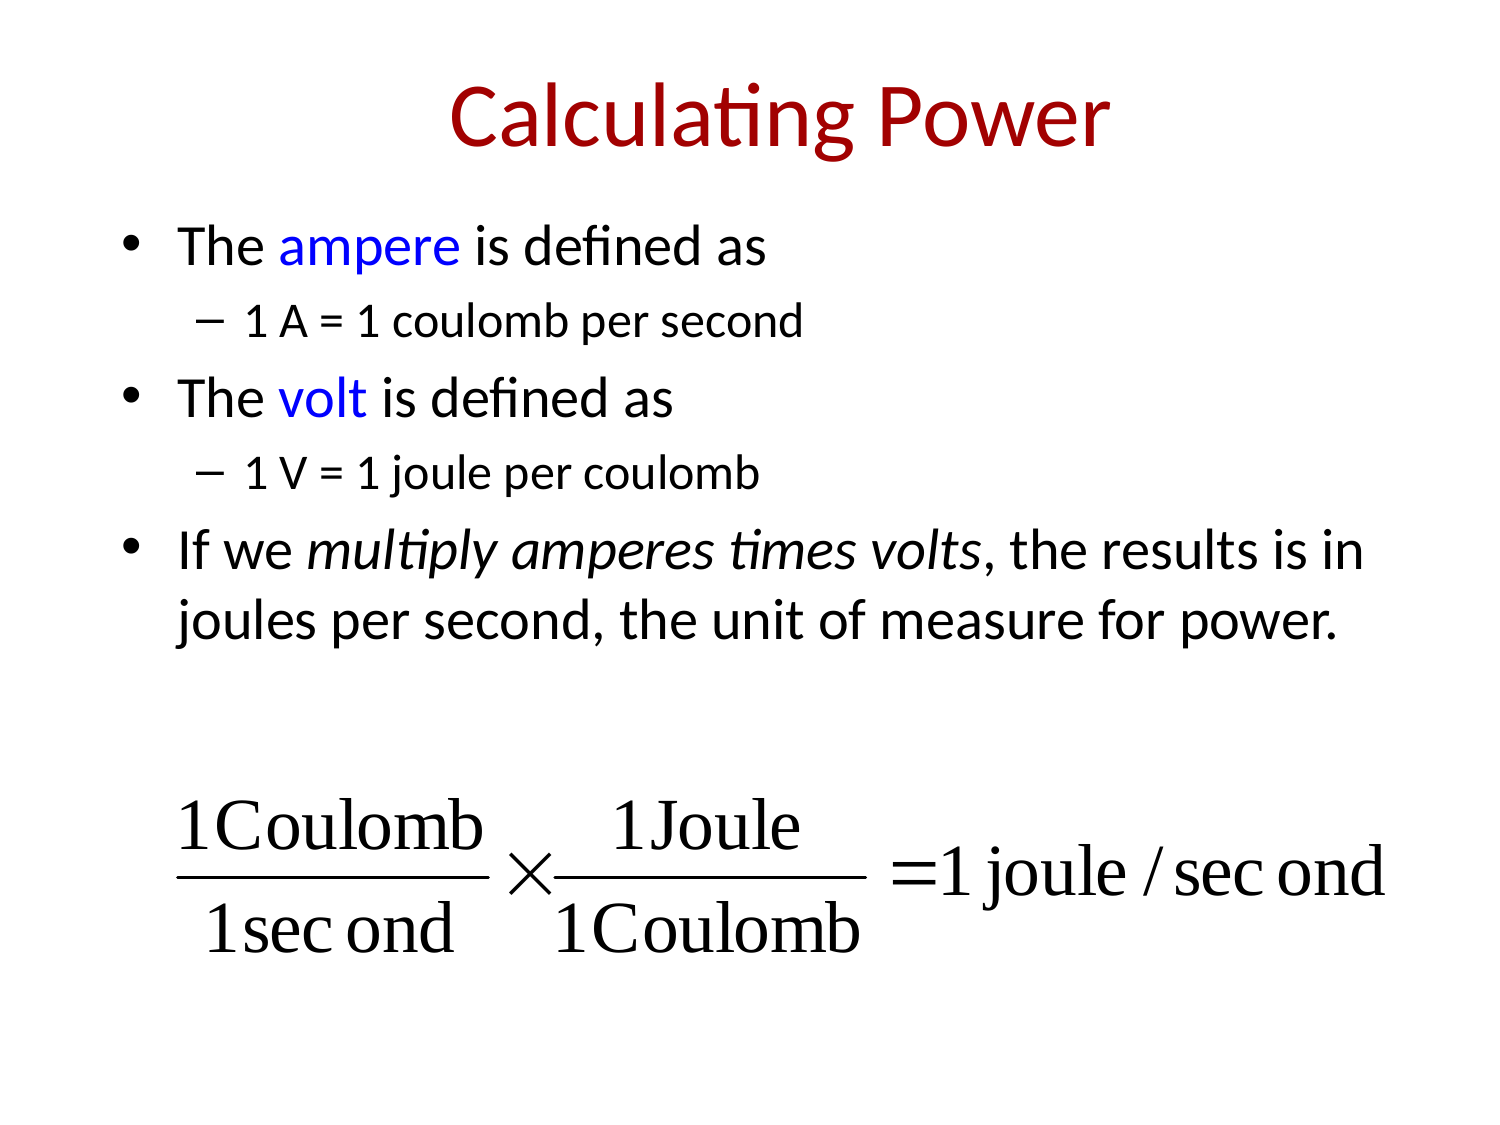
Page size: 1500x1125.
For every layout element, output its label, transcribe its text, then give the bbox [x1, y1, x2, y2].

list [165, 778, 1403, 988]
title Calculating Power [106, 15, 1457, 200]
list The ampere is defined as 1 A = 1 coulomb per second The volt is defined as 1 V = 1 joule per coulomb If we multiply amperes times volts, the results is in joules per second, the unit of measure for power. [106, 200, 1459, 1041]
